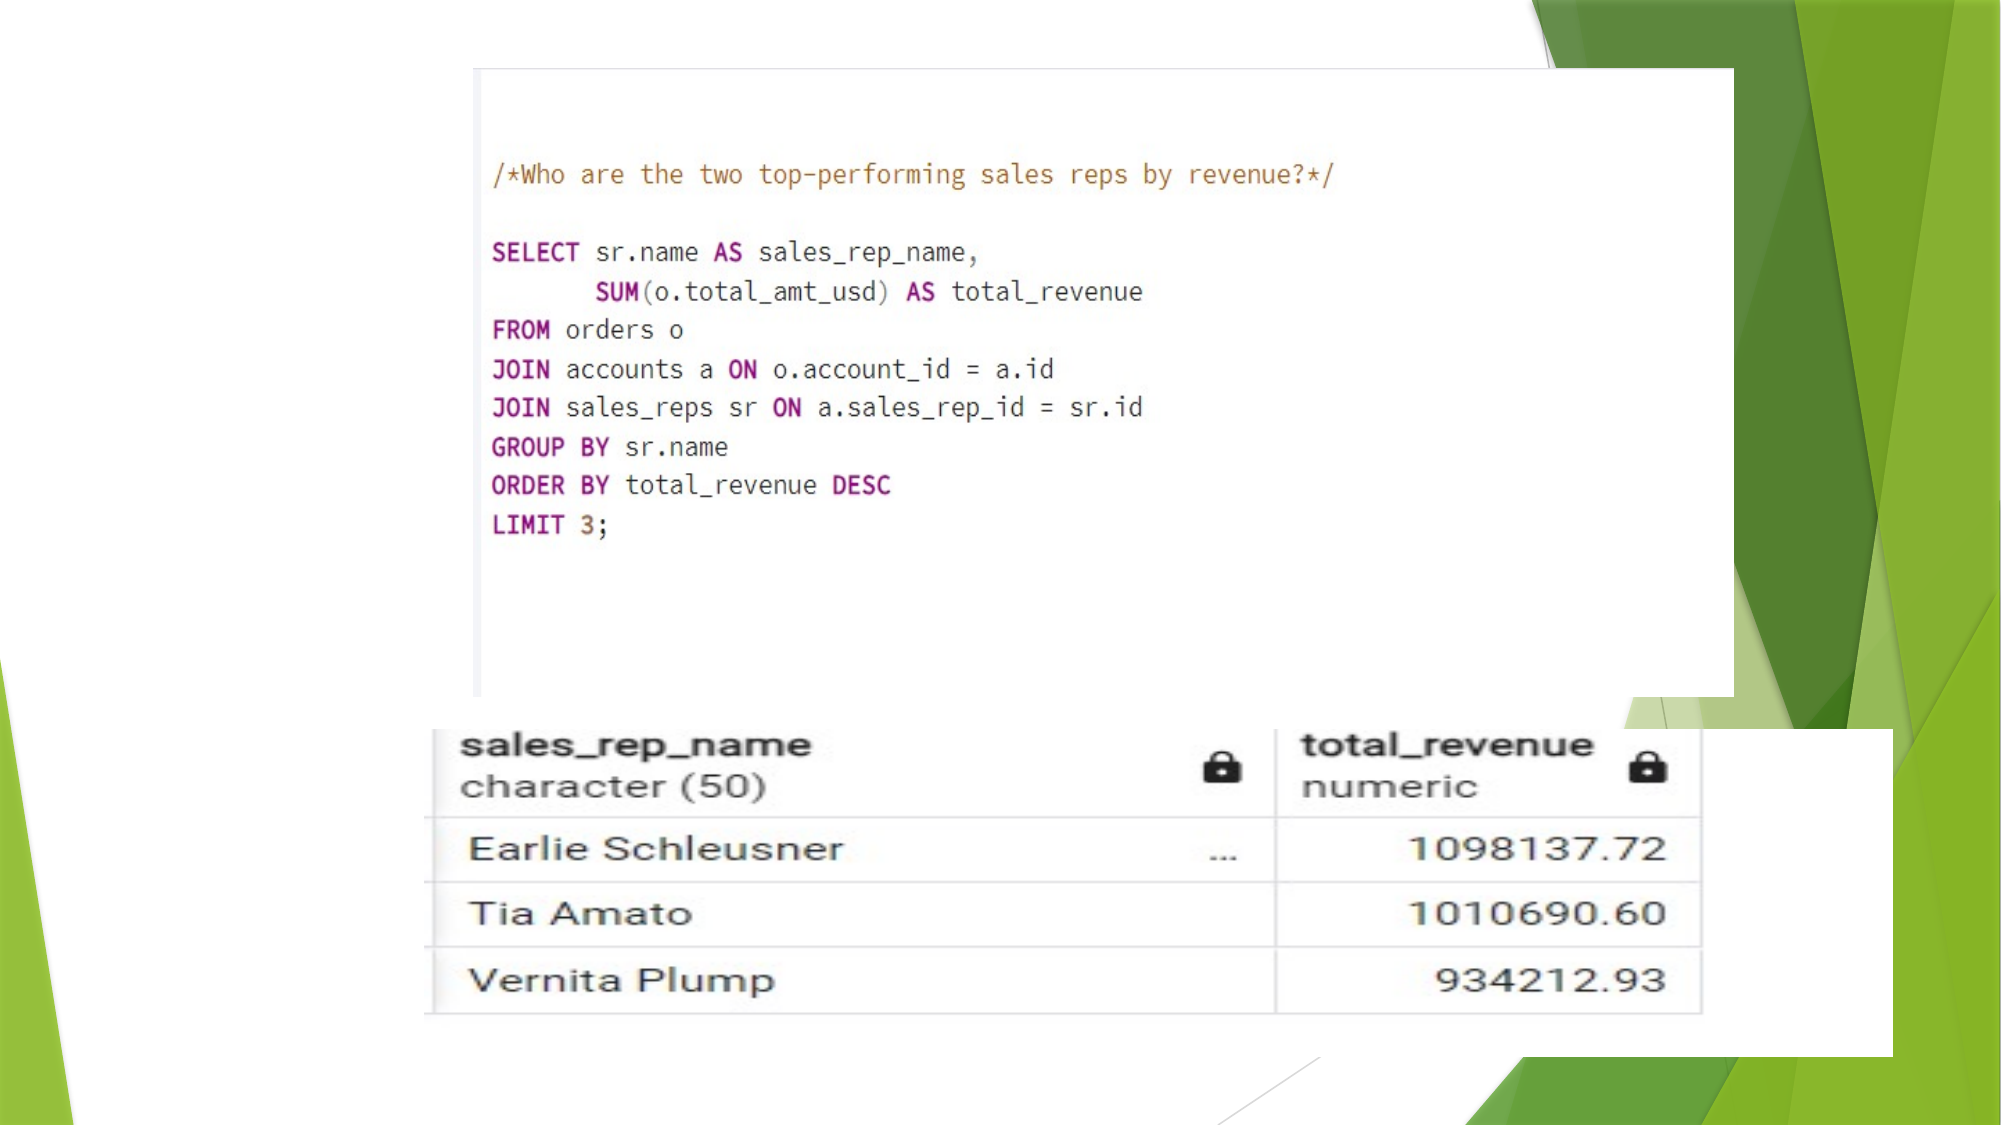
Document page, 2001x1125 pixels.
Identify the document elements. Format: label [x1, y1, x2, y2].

list [472, 67, 1734, 698]
picture [424, 728, 1893, 1058]
